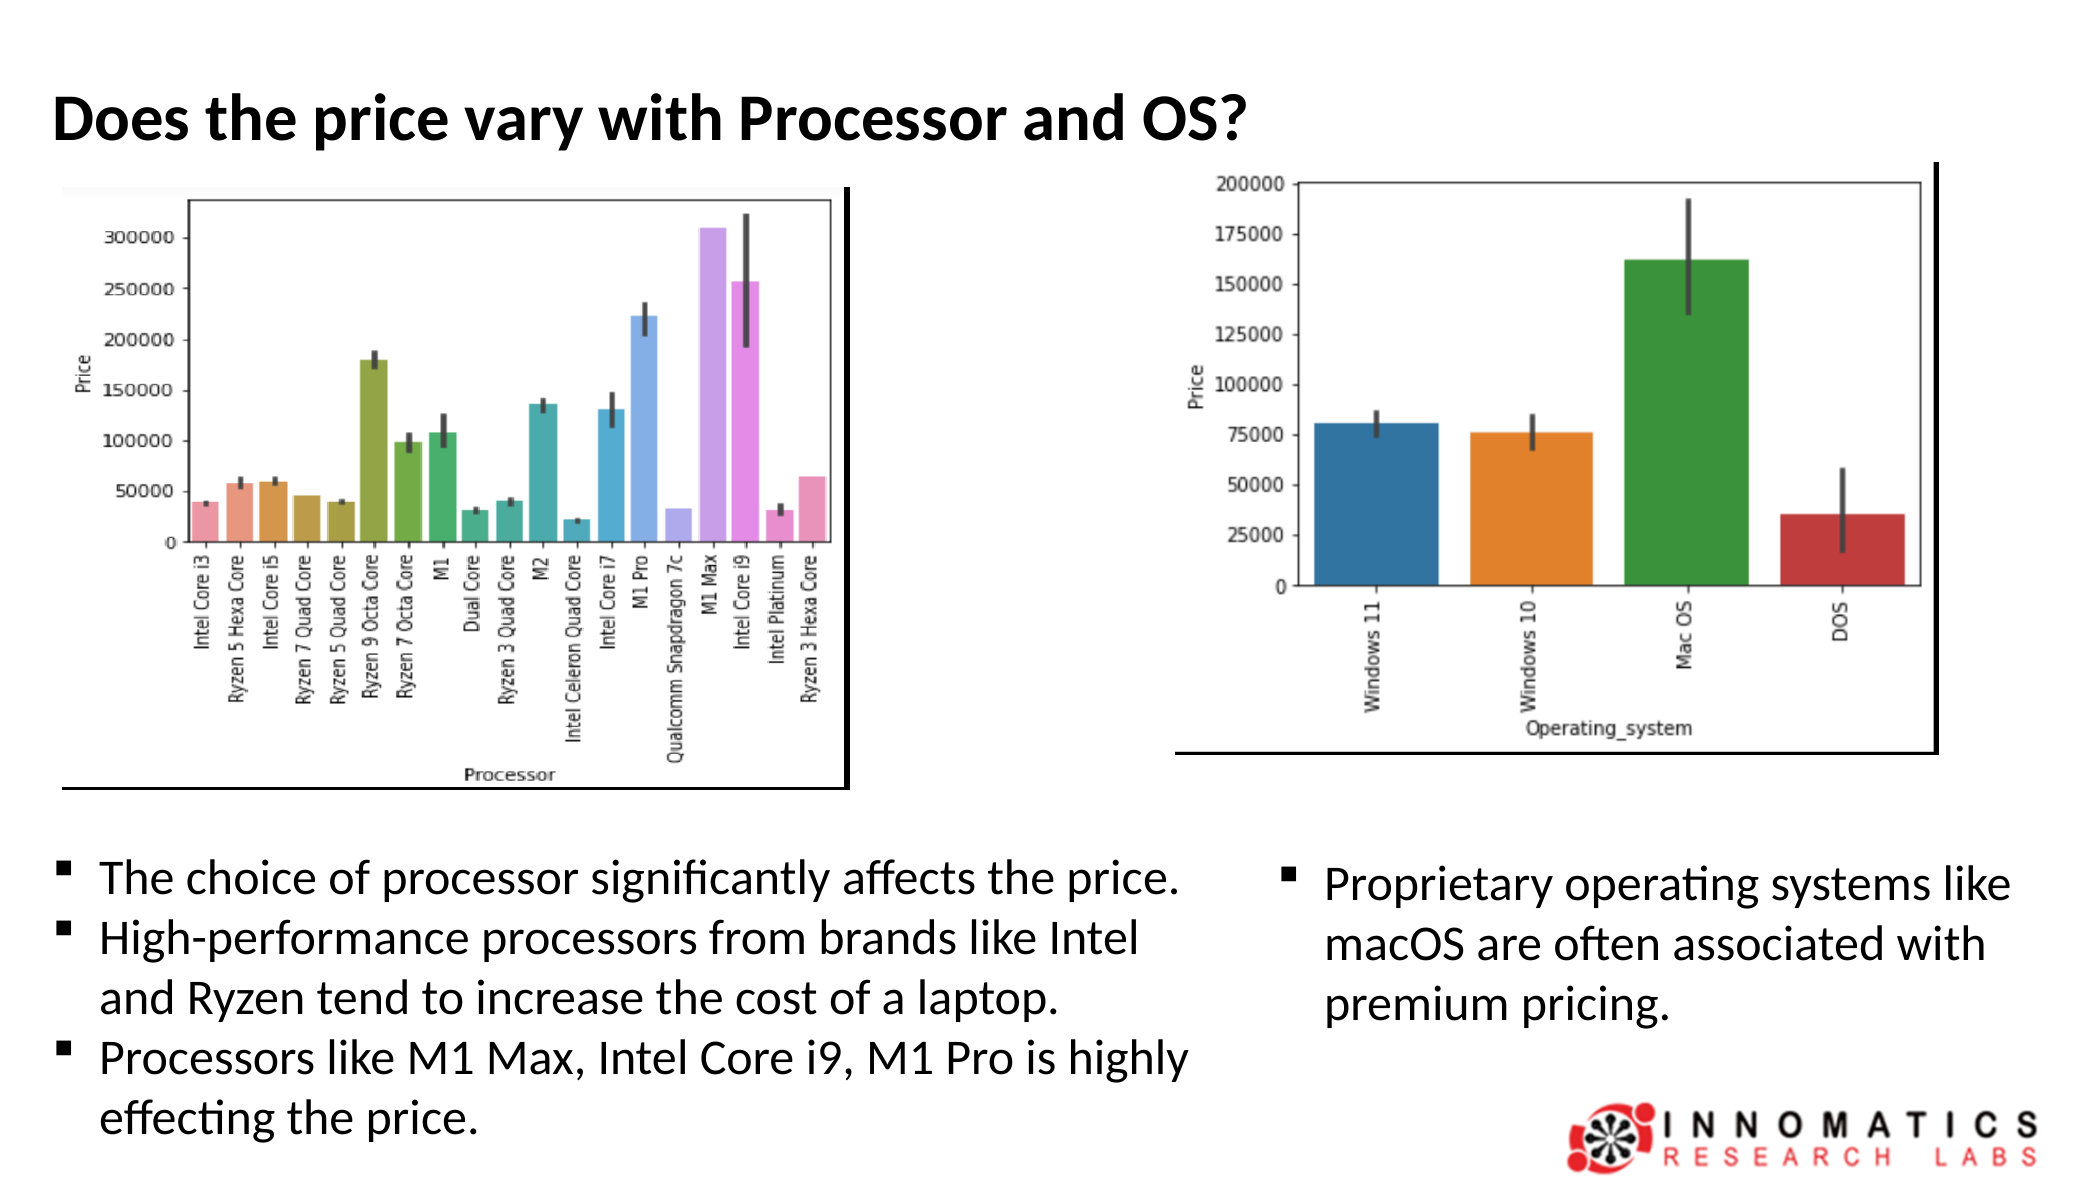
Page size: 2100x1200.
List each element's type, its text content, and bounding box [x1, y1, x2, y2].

text_box Does the price vary with Processor and OS? [37, 66, 1425, 162]
text_box Proprietary operating systems like macOS are often associated with premium pricing. [1262, 843, 2100, 1038]
picture [1175, 162, 1939, 755]
picture [62, 187, 851, 790]
text_box The choice of processor significantly affects the price. High-performance processors from brands like Intel and Ryzen tend to increase the cost of a laptop. Processors like M1 Max, Intel Core i9, M1 Pro is highly effecting the price. [37, 837, 1225, 1153]
picture [1556, 1075, 2081, 1188]
